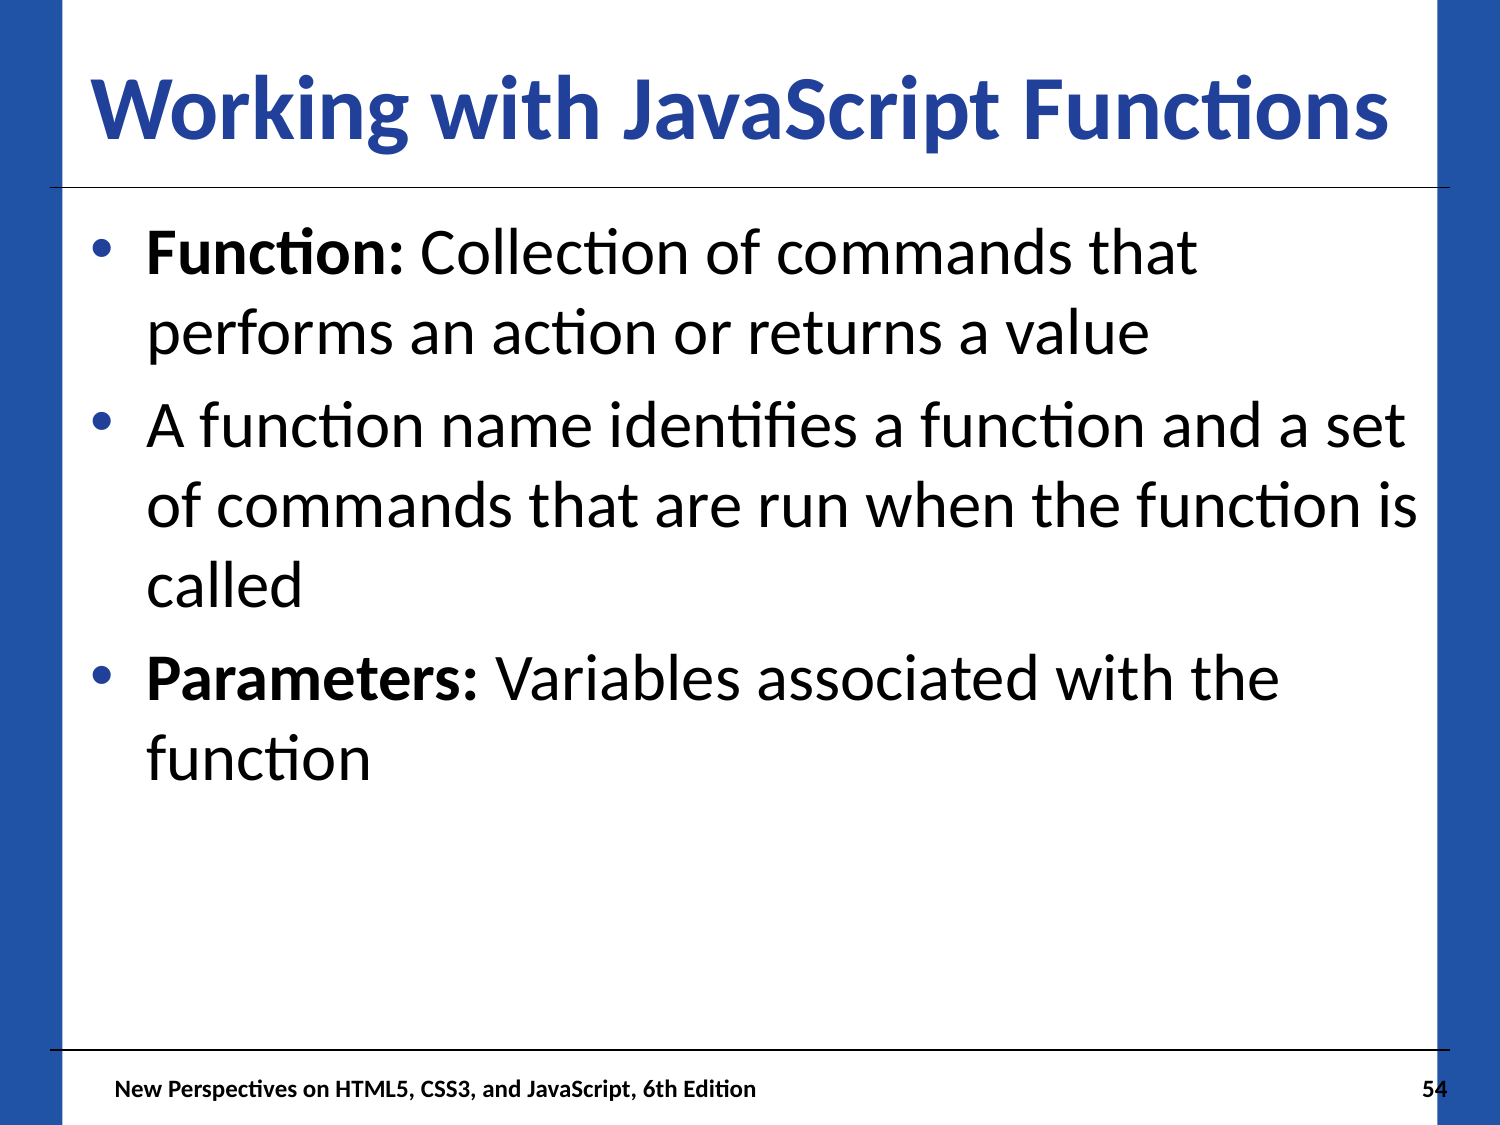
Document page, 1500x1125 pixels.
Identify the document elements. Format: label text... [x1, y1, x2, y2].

list Function: Collection of commands that performs an action or returns a value A function name identifies a function and a set of commands that are run when the function is called Parameters: Variables associated with the function [74, 199, 1438, 1006]
footer New Perspectives on HTML5, CSS3, and JavaScript, 6th Edition [48, 1050, 1399, 1125]
title Working with JavaScript Functions [74, 24, 1438, 181]
slide_number 54 [1399, 1050, 1463, 1125]
